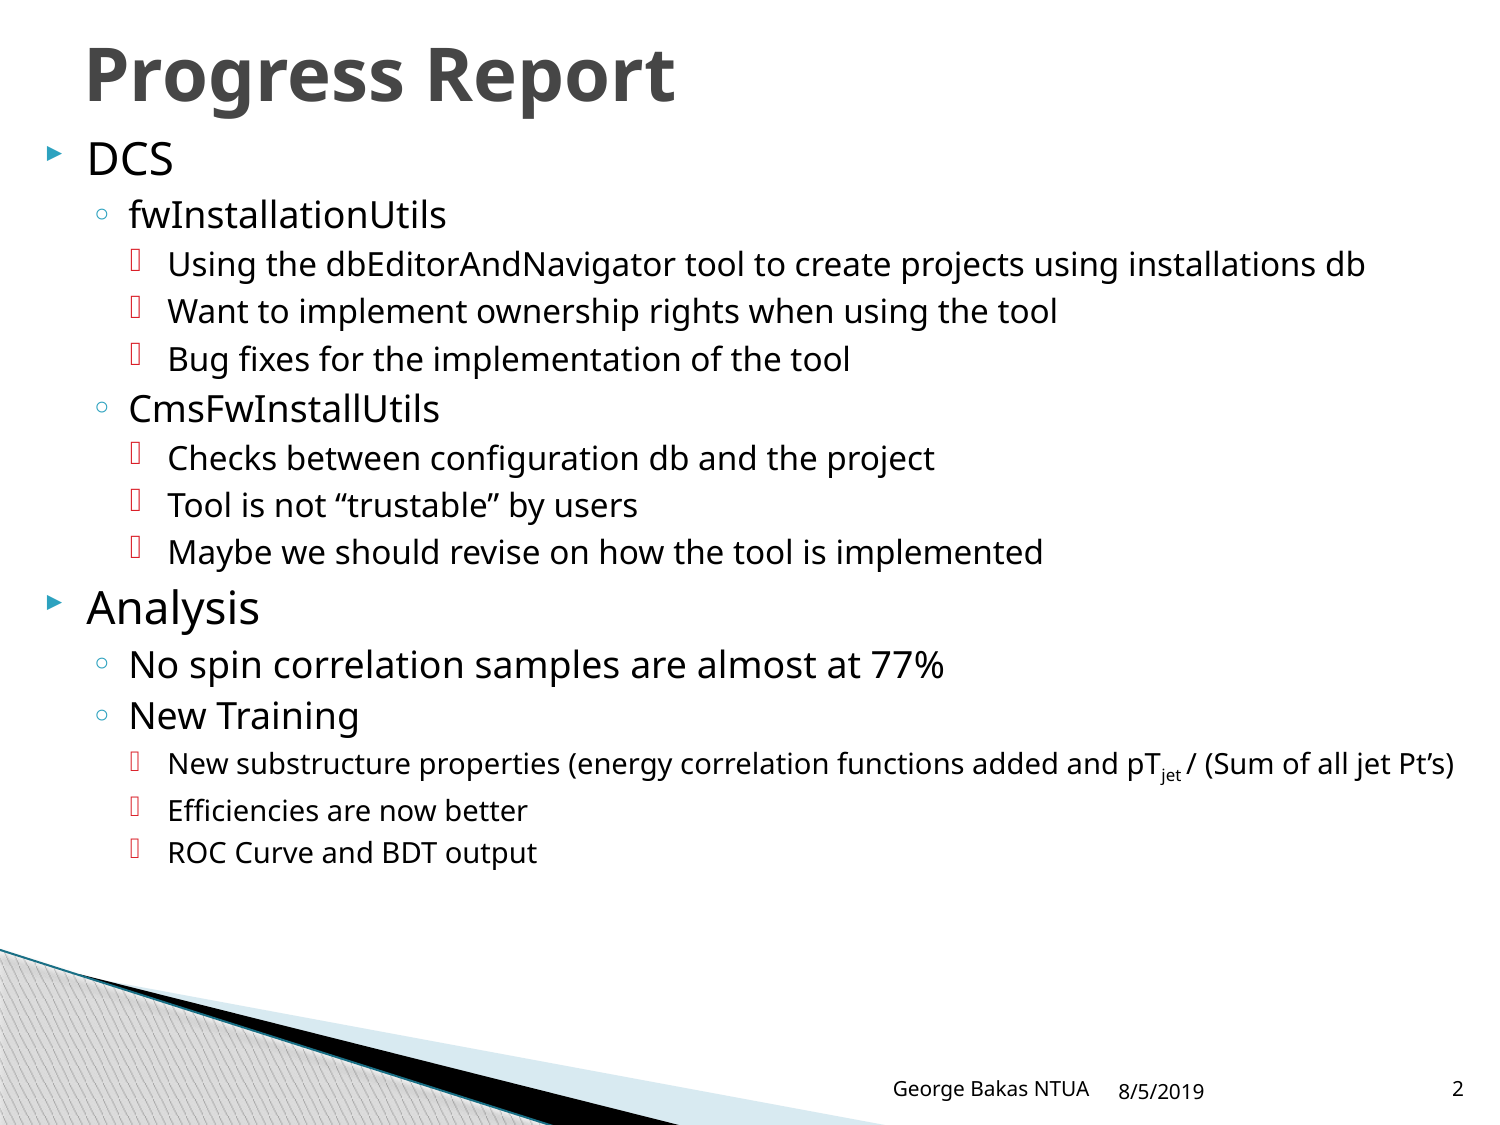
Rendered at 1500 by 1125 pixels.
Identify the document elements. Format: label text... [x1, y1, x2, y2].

list DCS fwInstallationUtils Using the dbEditorAndNavigator tool to create projects using installations db Want to implement ownership rights when using the tool Bug fixes for the implementation of the tool CmsFwInstallUtils Checks between configuration db and the project Tool is not “trustable” by users Maybe we should revise on how the tool is implemented Analysis No spin correlation samples are almost at 77% New Training New substructure properties (energy correlation functions added and pTjet / (Sum of all jet Pt’s) Efficiencies are now better ROC Curve and BDT output [11, 122, 1500, 1009]
title Progress Report [68, 19, 1419, 124]
slide_number 2 [1418, 1051, 1479, 1112]
footer George Bakas NTUA [718, 1051, 1105, 1112]
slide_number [1105, 1051, 1418, 1112]
